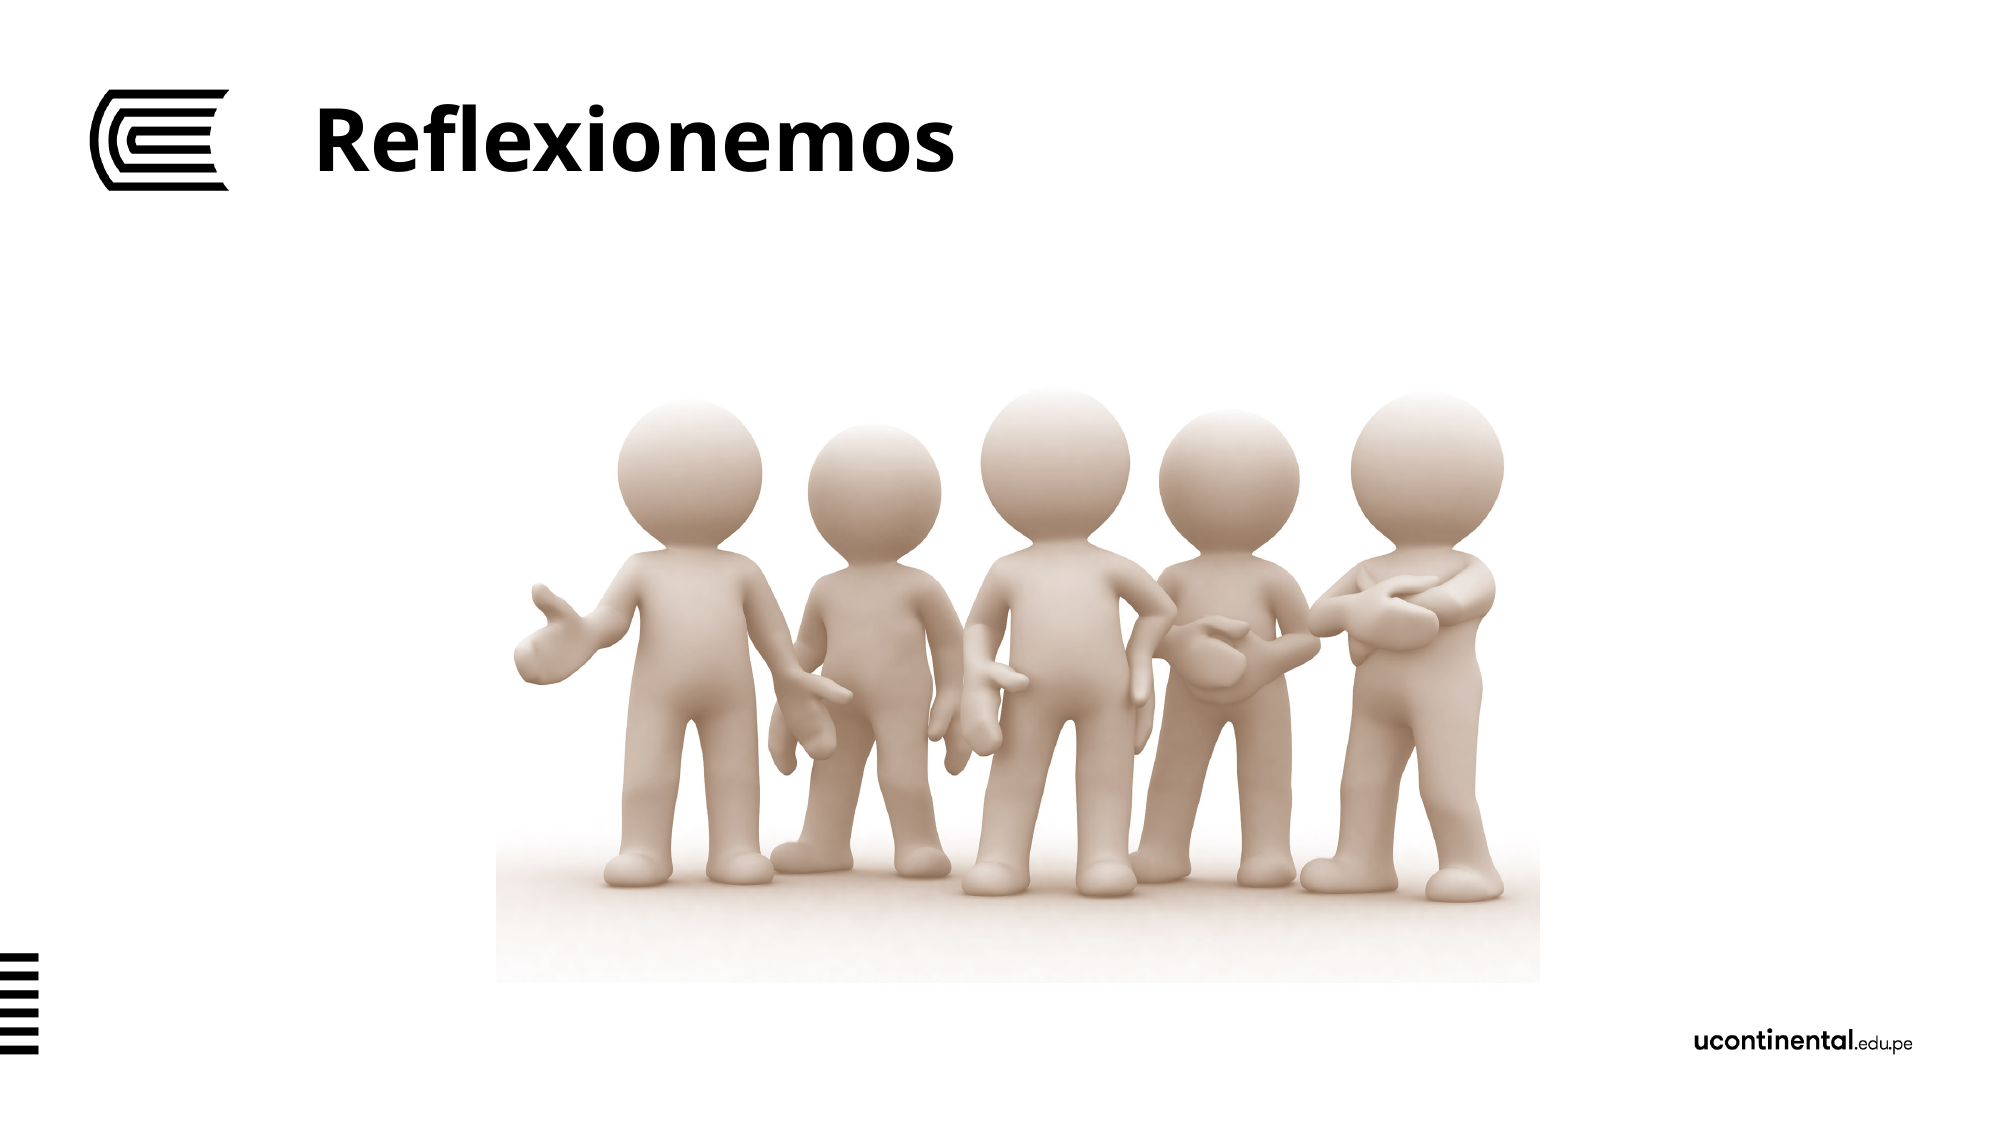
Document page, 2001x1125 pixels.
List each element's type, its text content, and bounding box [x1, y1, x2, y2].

picture [0, 0, 2001, 1125]
title Reflexionemos [297, 59, 1863, 227]
